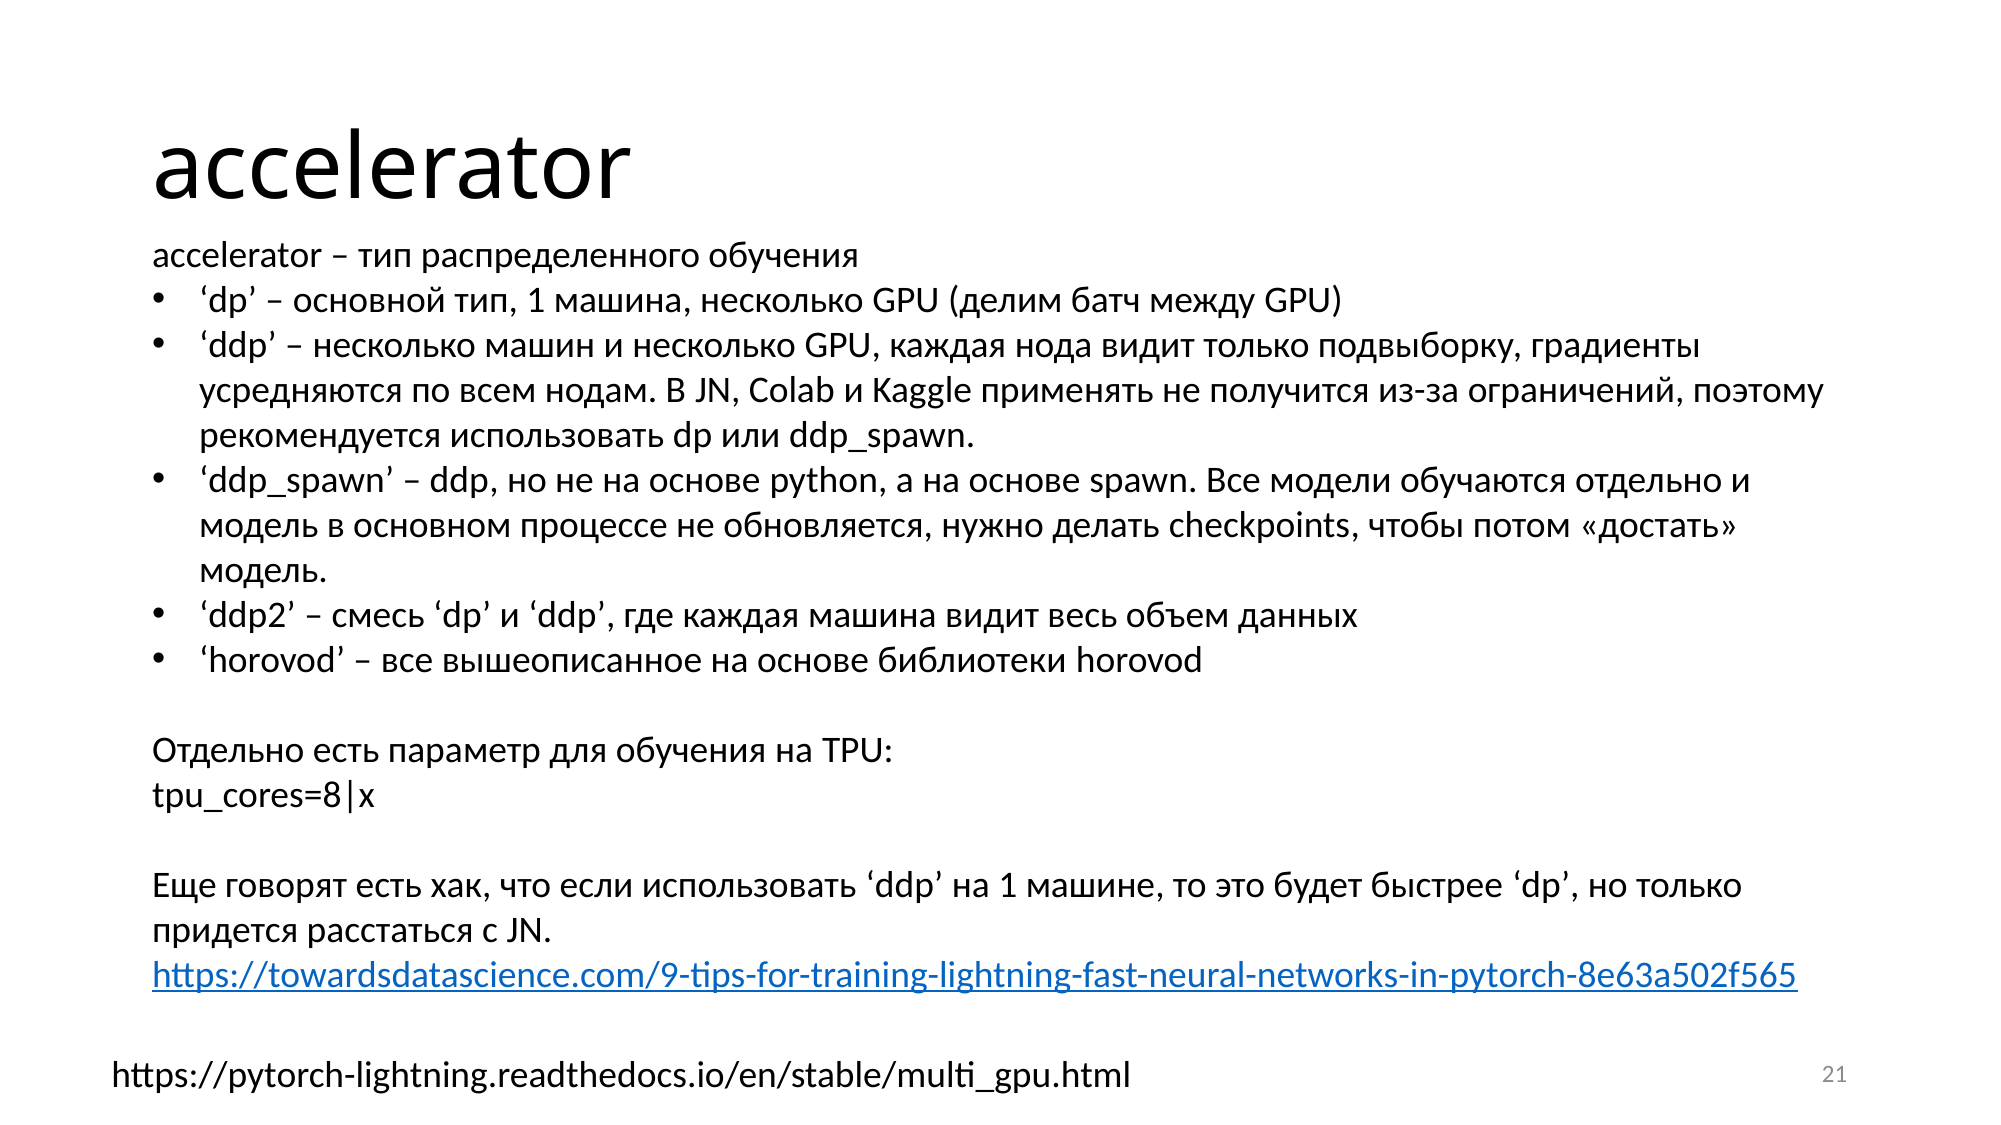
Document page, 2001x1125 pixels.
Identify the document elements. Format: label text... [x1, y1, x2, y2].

text_box accelerator – тип распределенного обучения ‘dp’ – основной тип, 1 машина, несколько GPU (делим батч между GPU) ‘ddp’ – несколько машин и несколько GPU, каждая нода видит только подвыборку, градиенты усредняются по всем нодам. В JN, Colab и Kaggle применять не получится из-за ограничений, поэтому рекомендуется использовать dp или ddp_spawn. ‘ddp_spawn’ – ddp, но не на основе python, а на основе spawn. Все модели обучаются отдельно и модель в основном процессе не обновляется, нужно делать checkpoints, чтобы потом «достать» модель. ‘ddp2’ – смесь ‘dp’ и ‘ddp’, где каждая машина видит весь объем данных ‘horovod’ – все вышеописанное на основе библиотеки horovod Отдельно есть параметр для обучения на TPU: tpu_cores=8|x Еще говорят есть хак, что если использовать ‘ddp’ на 1 машине, то это будет быстрее ‘dp’, но только придется расстаться с JN. https://towardsdatascience.com/9-tips-for-training-lightning-fast-neural-networks-in-pytorch-8e63a502f565 [137, 222, 1850, 1047]
text_box https://pytorch-lightning.readthedocs.io/en/stable/multi_gpu.html [96, 1042, 1794, 1103]
slide_number 21 [1794, 1042, 1863, 1103]
title accelerator [137, 59, 1863, 278]
